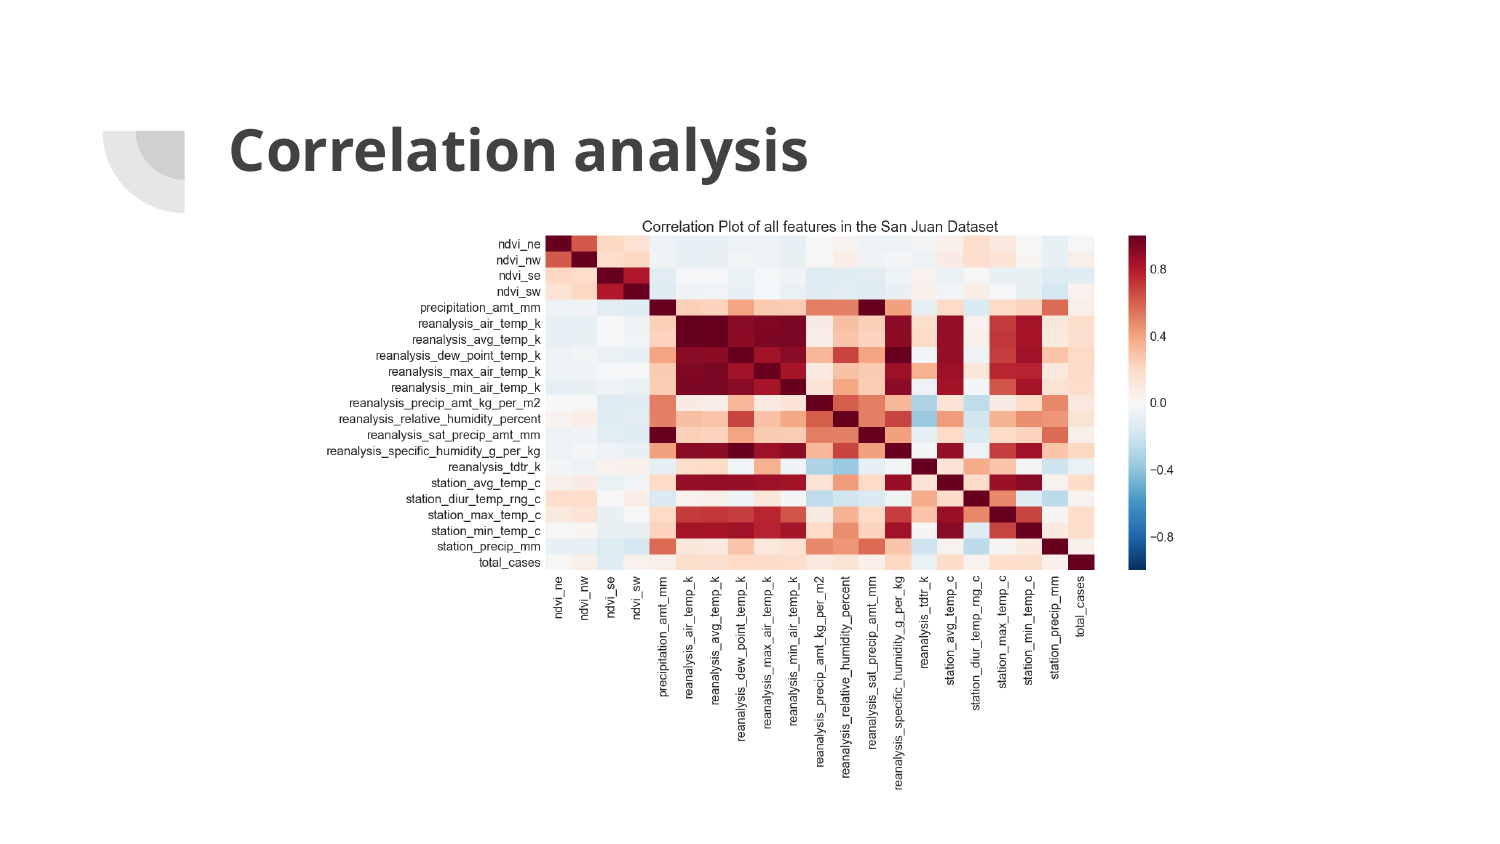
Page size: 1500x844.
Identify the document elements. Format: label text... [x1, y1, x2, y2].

picture [321, 215, 1179, 793]
title Correlation analysis [213, 98, 1368, 217]
